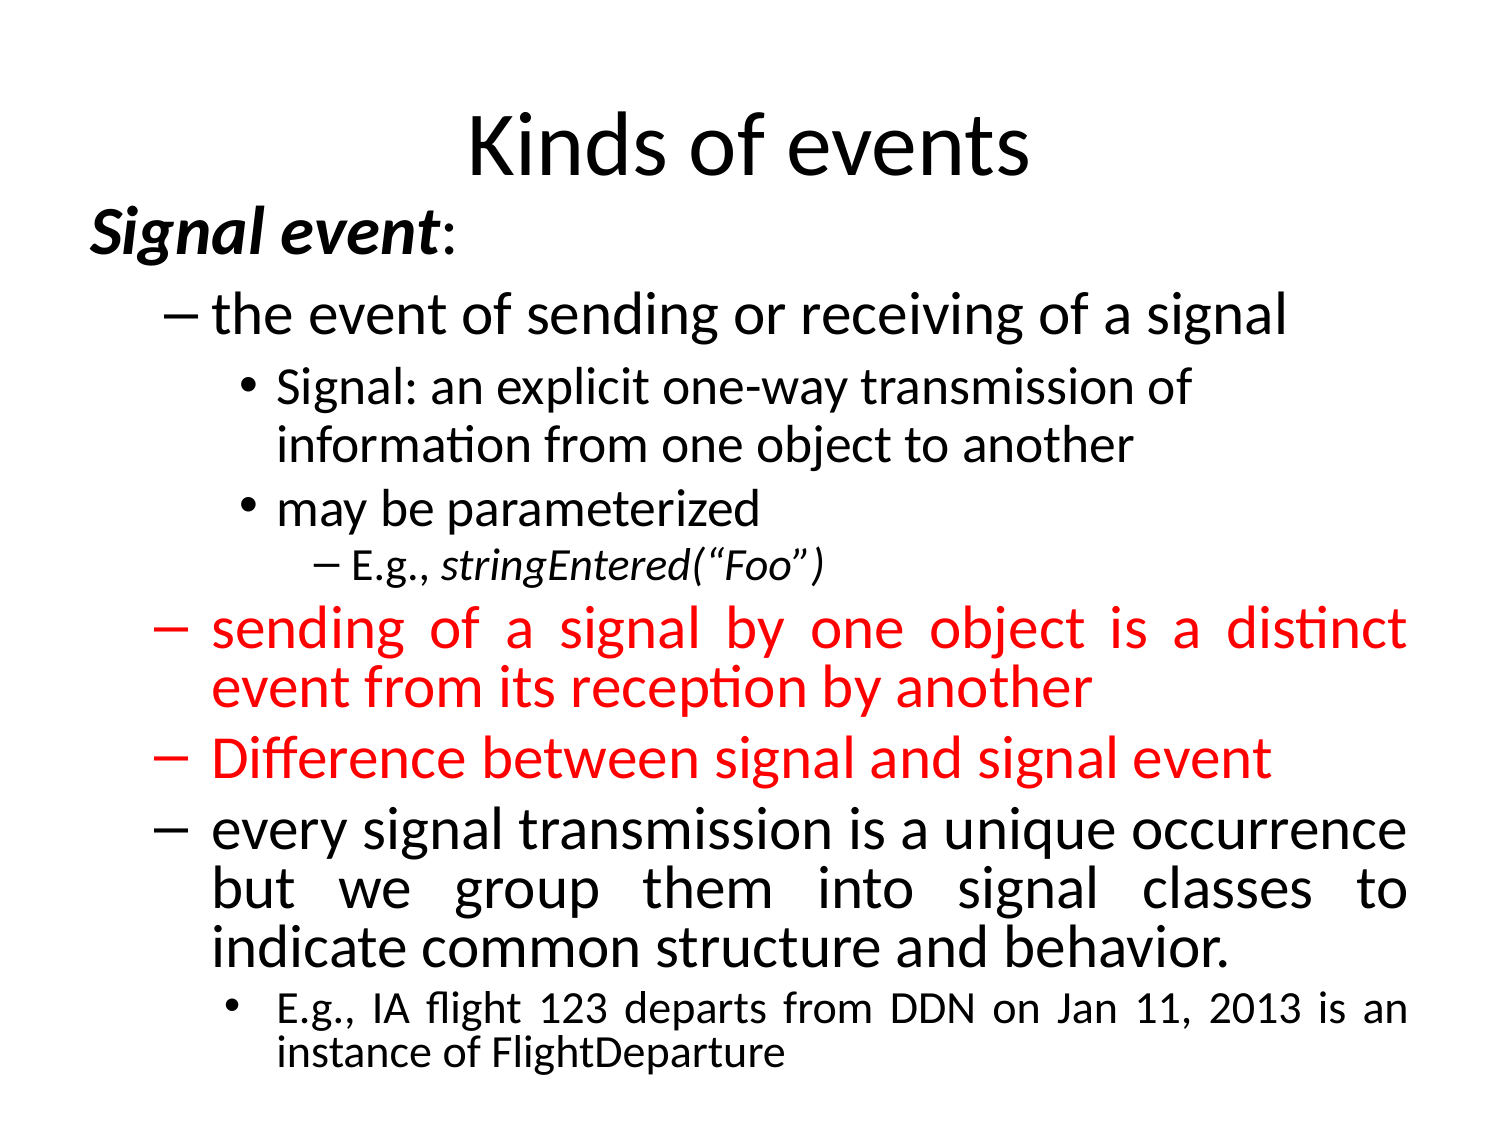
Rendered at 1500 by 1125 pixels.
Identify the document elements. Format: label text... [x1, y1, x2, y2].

title Kinds of events [75, 45, 1425, 187]
list Signal event: the event of sending or receiving of a signal Signal: an explicit one-way transmission of information from one object to another may be parameterized E.g., stringEntered(“Foo”) sending of a signal by one object is a distinct event from its reception by another Difference between signal and signal event every signal transmission is a unique occurrence but we group them into signal classes to indicate common structure and behavior. E.g., IA flight 123 departs from DDN on Jan 11, 2013 is an instance of FlightDeparture [75, 187, 1425, 1100]
